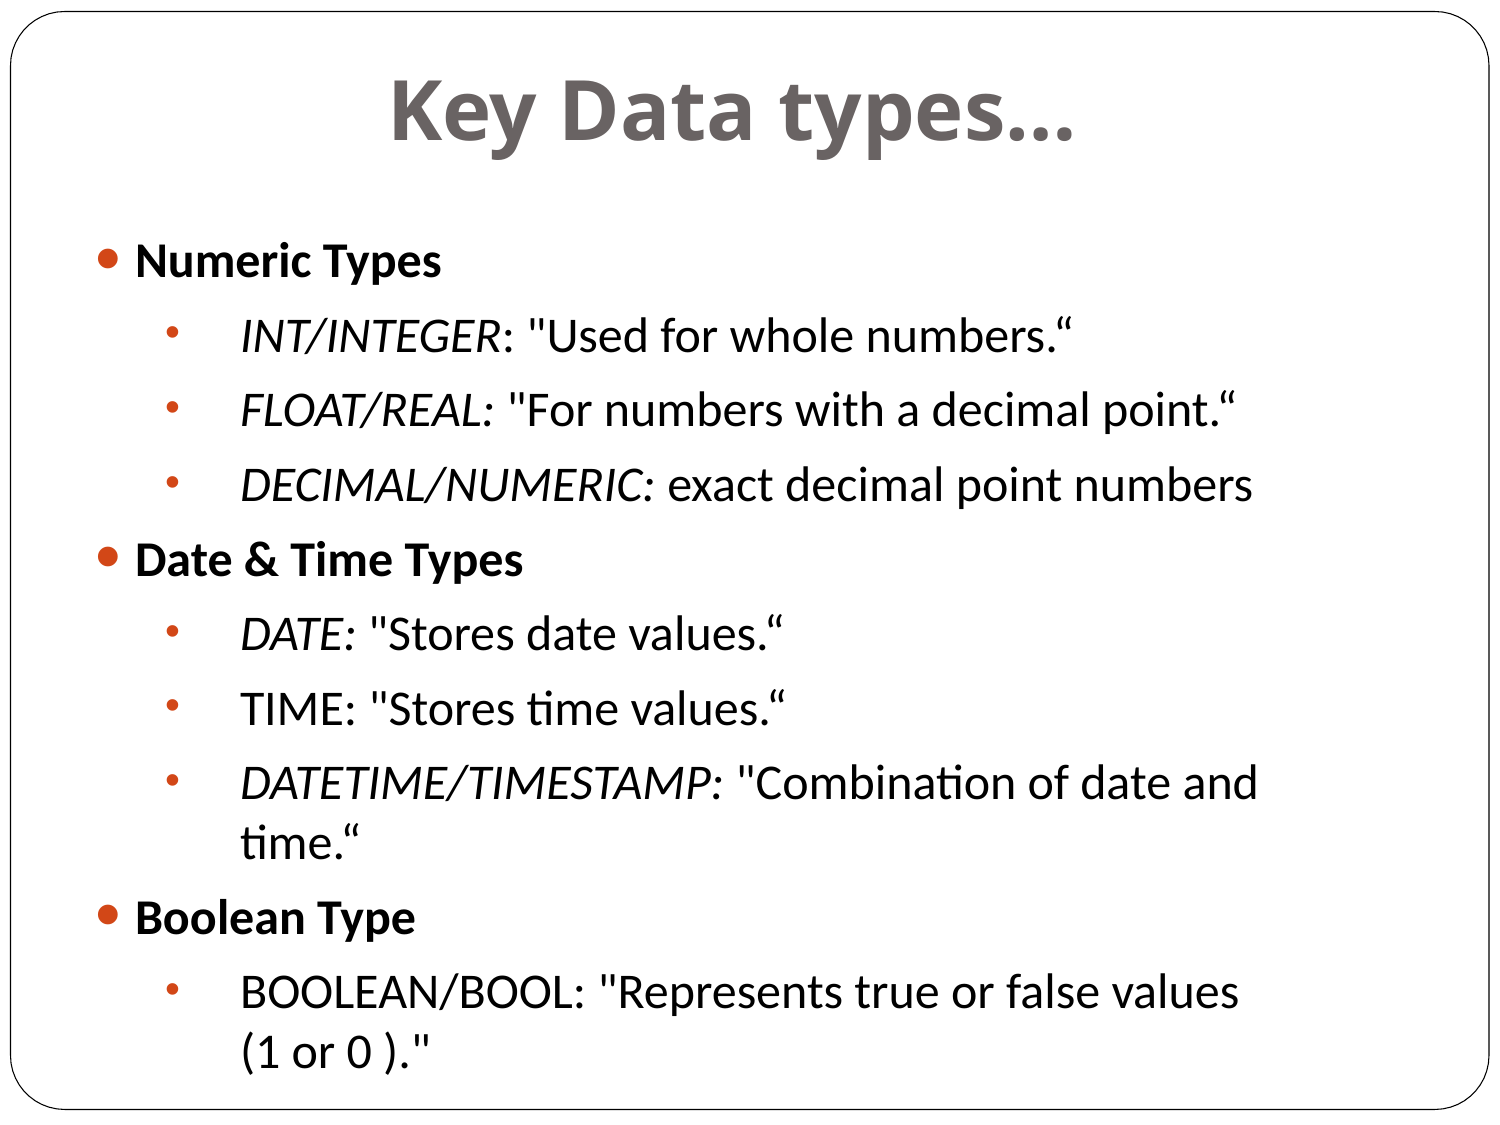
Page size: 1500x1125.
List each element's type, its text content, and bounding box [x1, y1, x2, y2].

text_box Numeric Types INT/INTEGER: "Used for whole numbers.“ FLOAT/REAL: "For numbers with a decimal point.“ DECIMAL/NUMERIC: exact decimal point numbers Date & Time Types DATE: "Stores date values.“ TIME: "Stores time values.“ DATETIME/TIMESTAMP: "Combination of date and time.“ Boolean Type BOOLEAN/BOOL: "Represents true or false values (1 or 0 )." [87, 213, 1284, 1079]
title Key Data types… [62, 55, 1400, 246]
